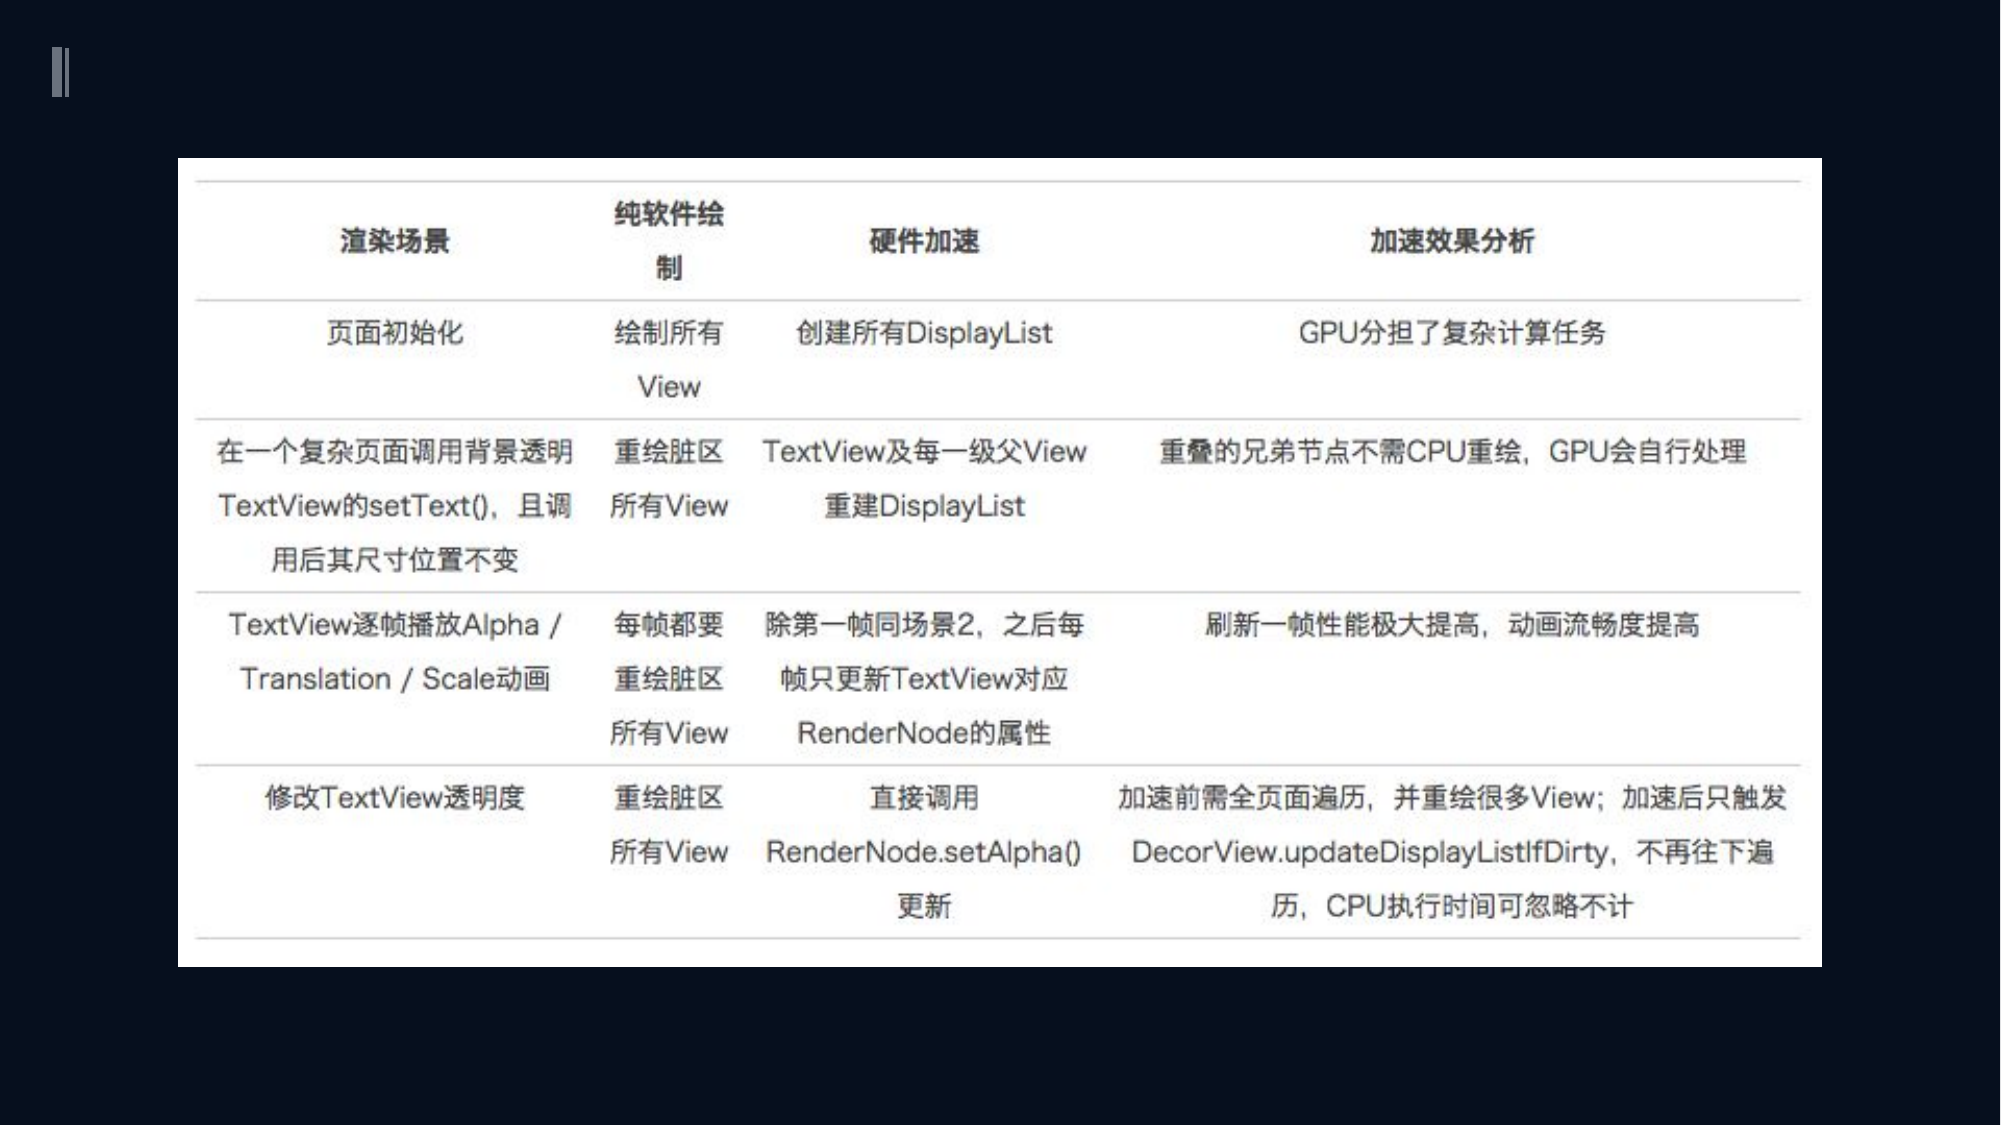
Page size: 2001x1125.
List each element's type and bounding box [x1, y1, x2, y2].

picture [178, 158, 1822, 967]
